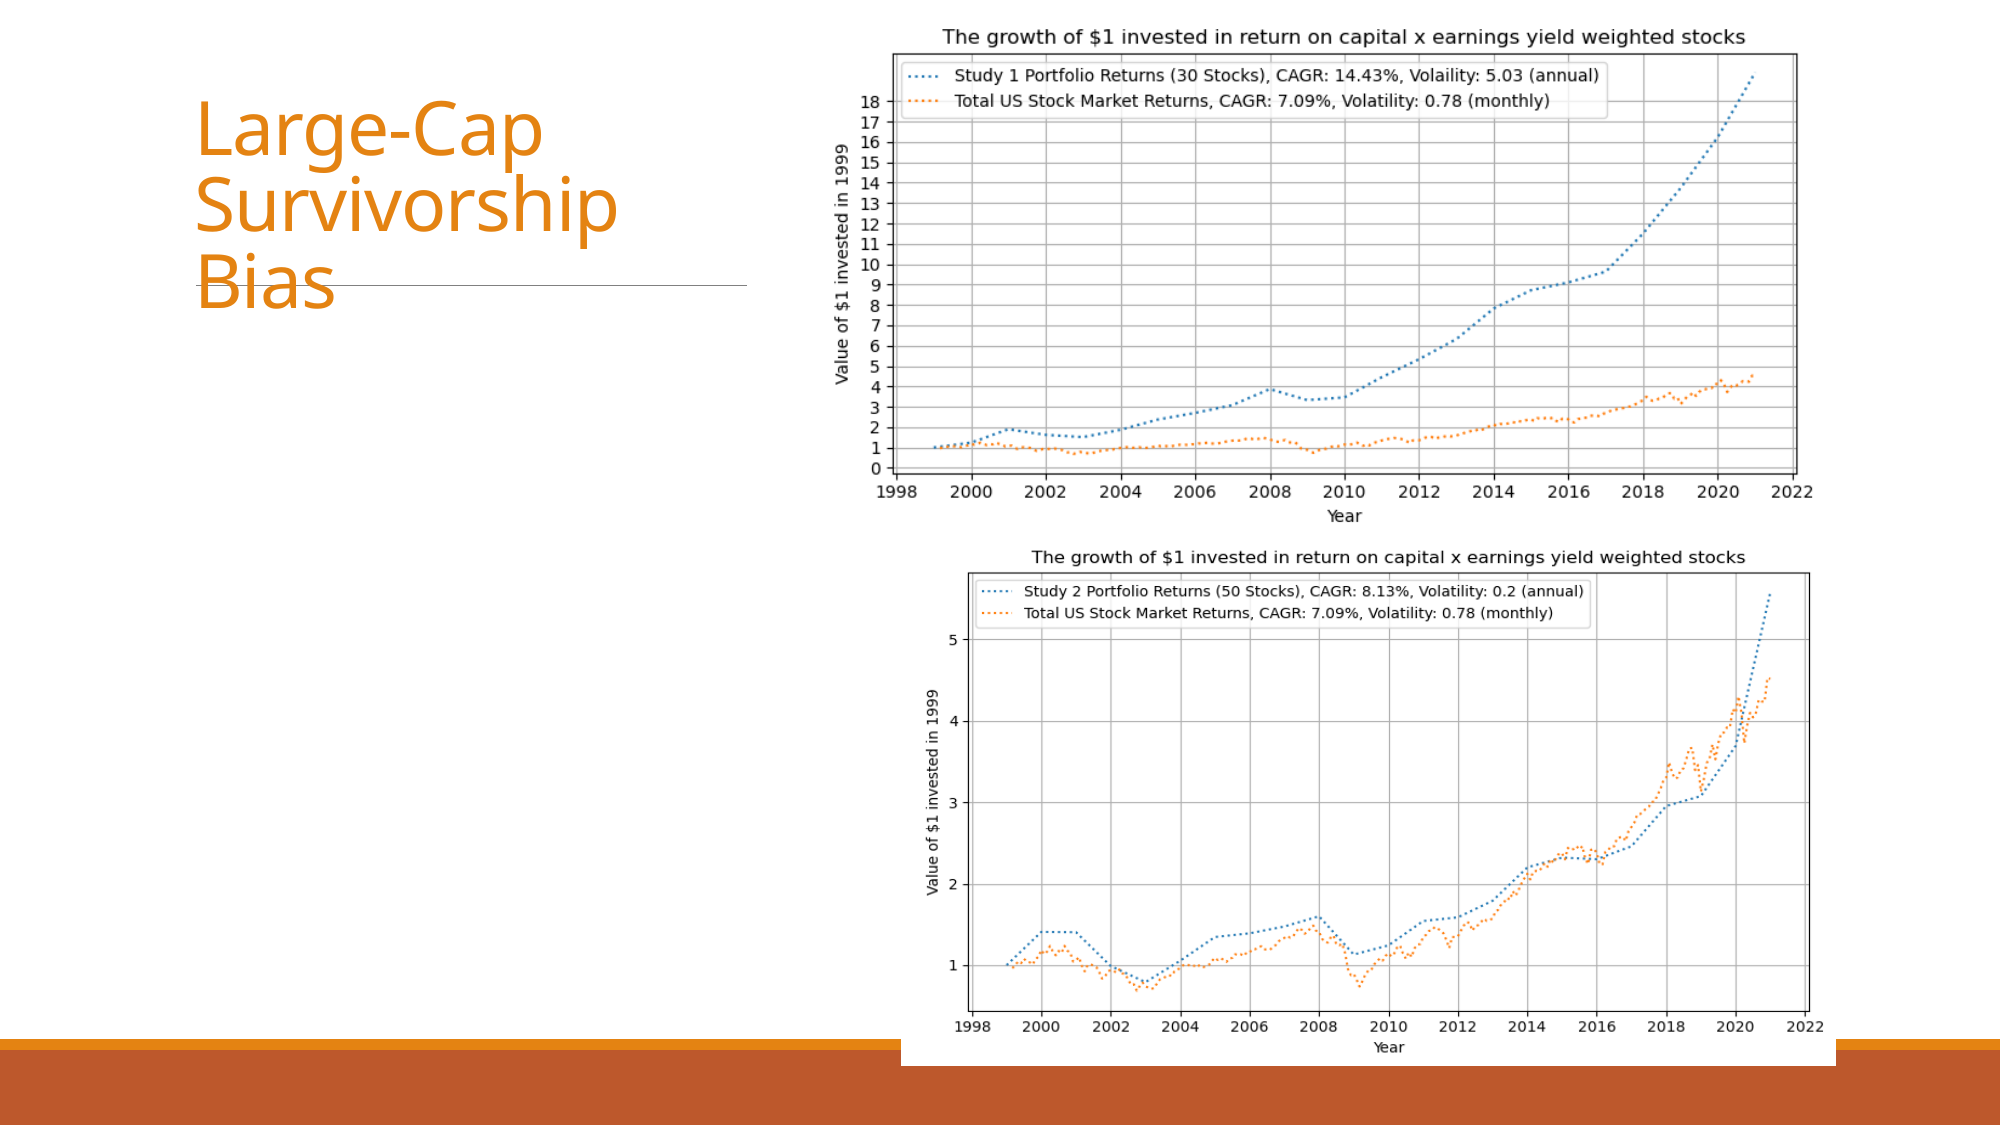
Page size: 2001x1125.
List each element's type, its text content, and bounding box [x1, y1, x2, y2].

title Large-Cap Survivorship Bias [179, 0, 744, 418]
picture [900, 532, 1836, 1067]
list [747, 0, 1913, 534]
